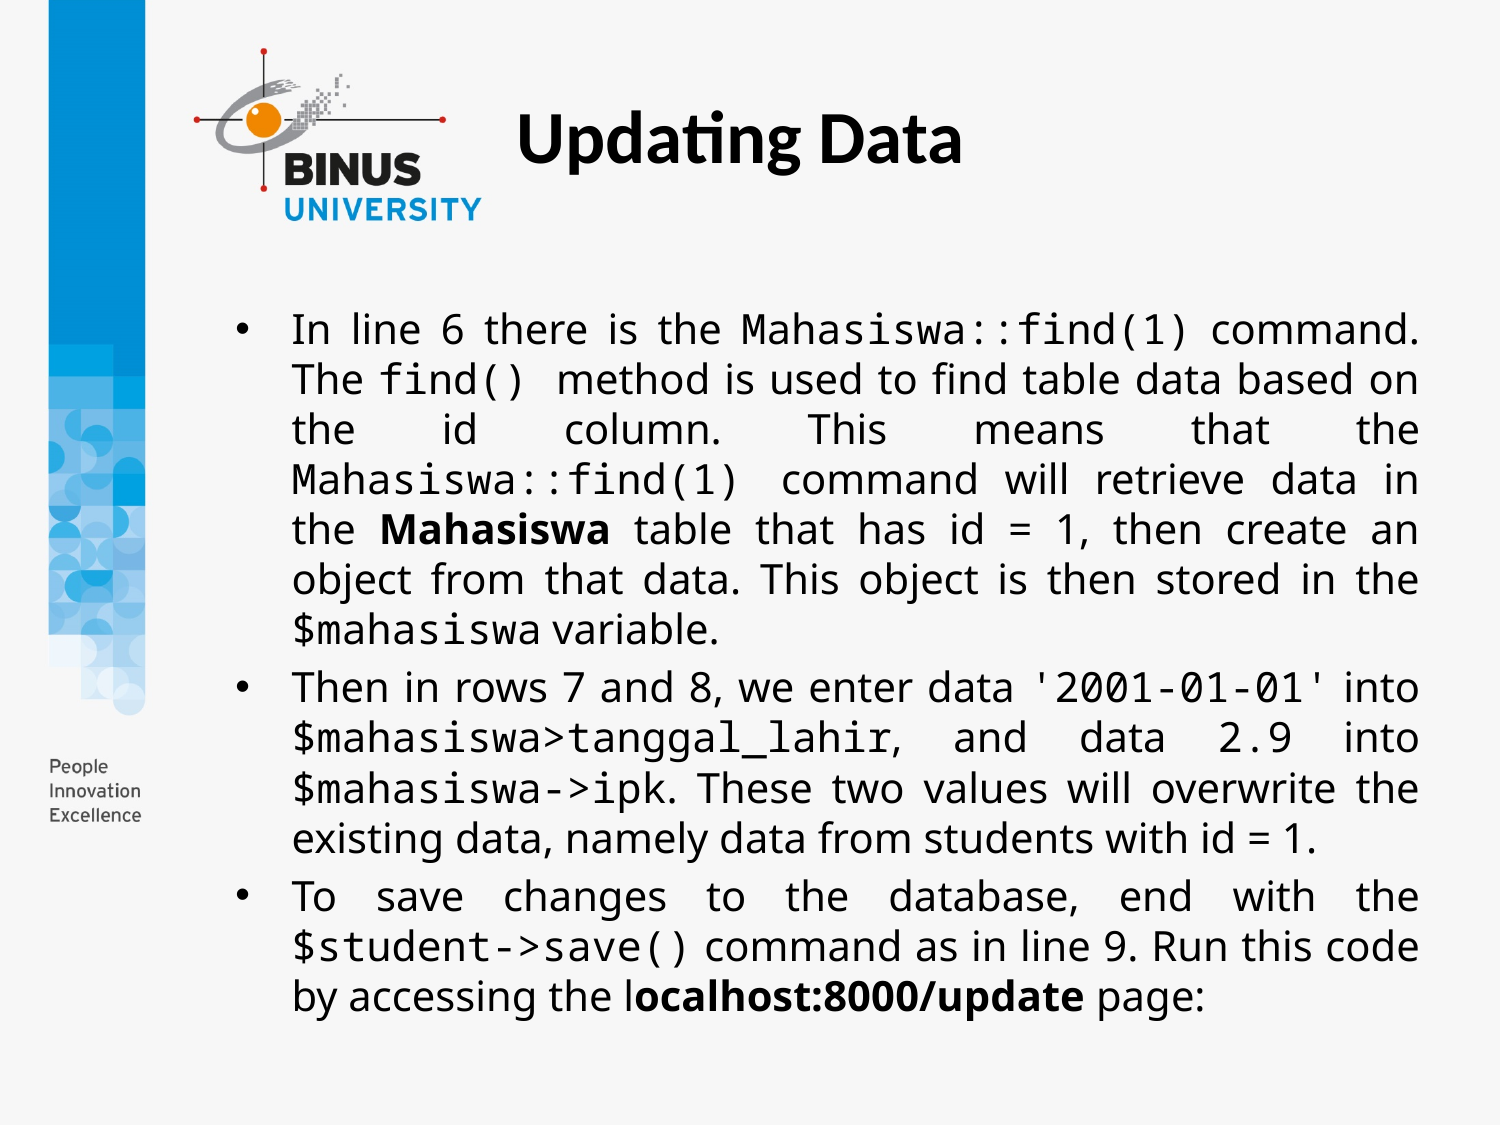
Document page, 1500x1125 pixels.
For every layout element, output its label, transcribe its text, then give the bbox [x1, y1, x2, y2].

picture [0, 0, 1500, 845]
list In line 6 there is the Mahasiswa::find(1) command. The find() method is used to find table data based on the id column. This means that the Mahasiswa::find(1) command will retrieve data in the Mahasiswa table that has id = 1, then create an object from that data. This object is then stored in the $mahasiswa variable. Then in rows 7 and 8, we enter data '2001-01-01' into $mahasiswa>tanggal_lahir, and data 2.9 into $mahasiswa->ipk. These two values will overwrite the existing data, namely data from students with id = 1. To save changes to the database, end with the $student->save() command as in line 9. Run this code by accessing the localhost:8000/update page: [220, 295, 1436, 1062]
text_box Updating Data [501, 80, 980, 186]
